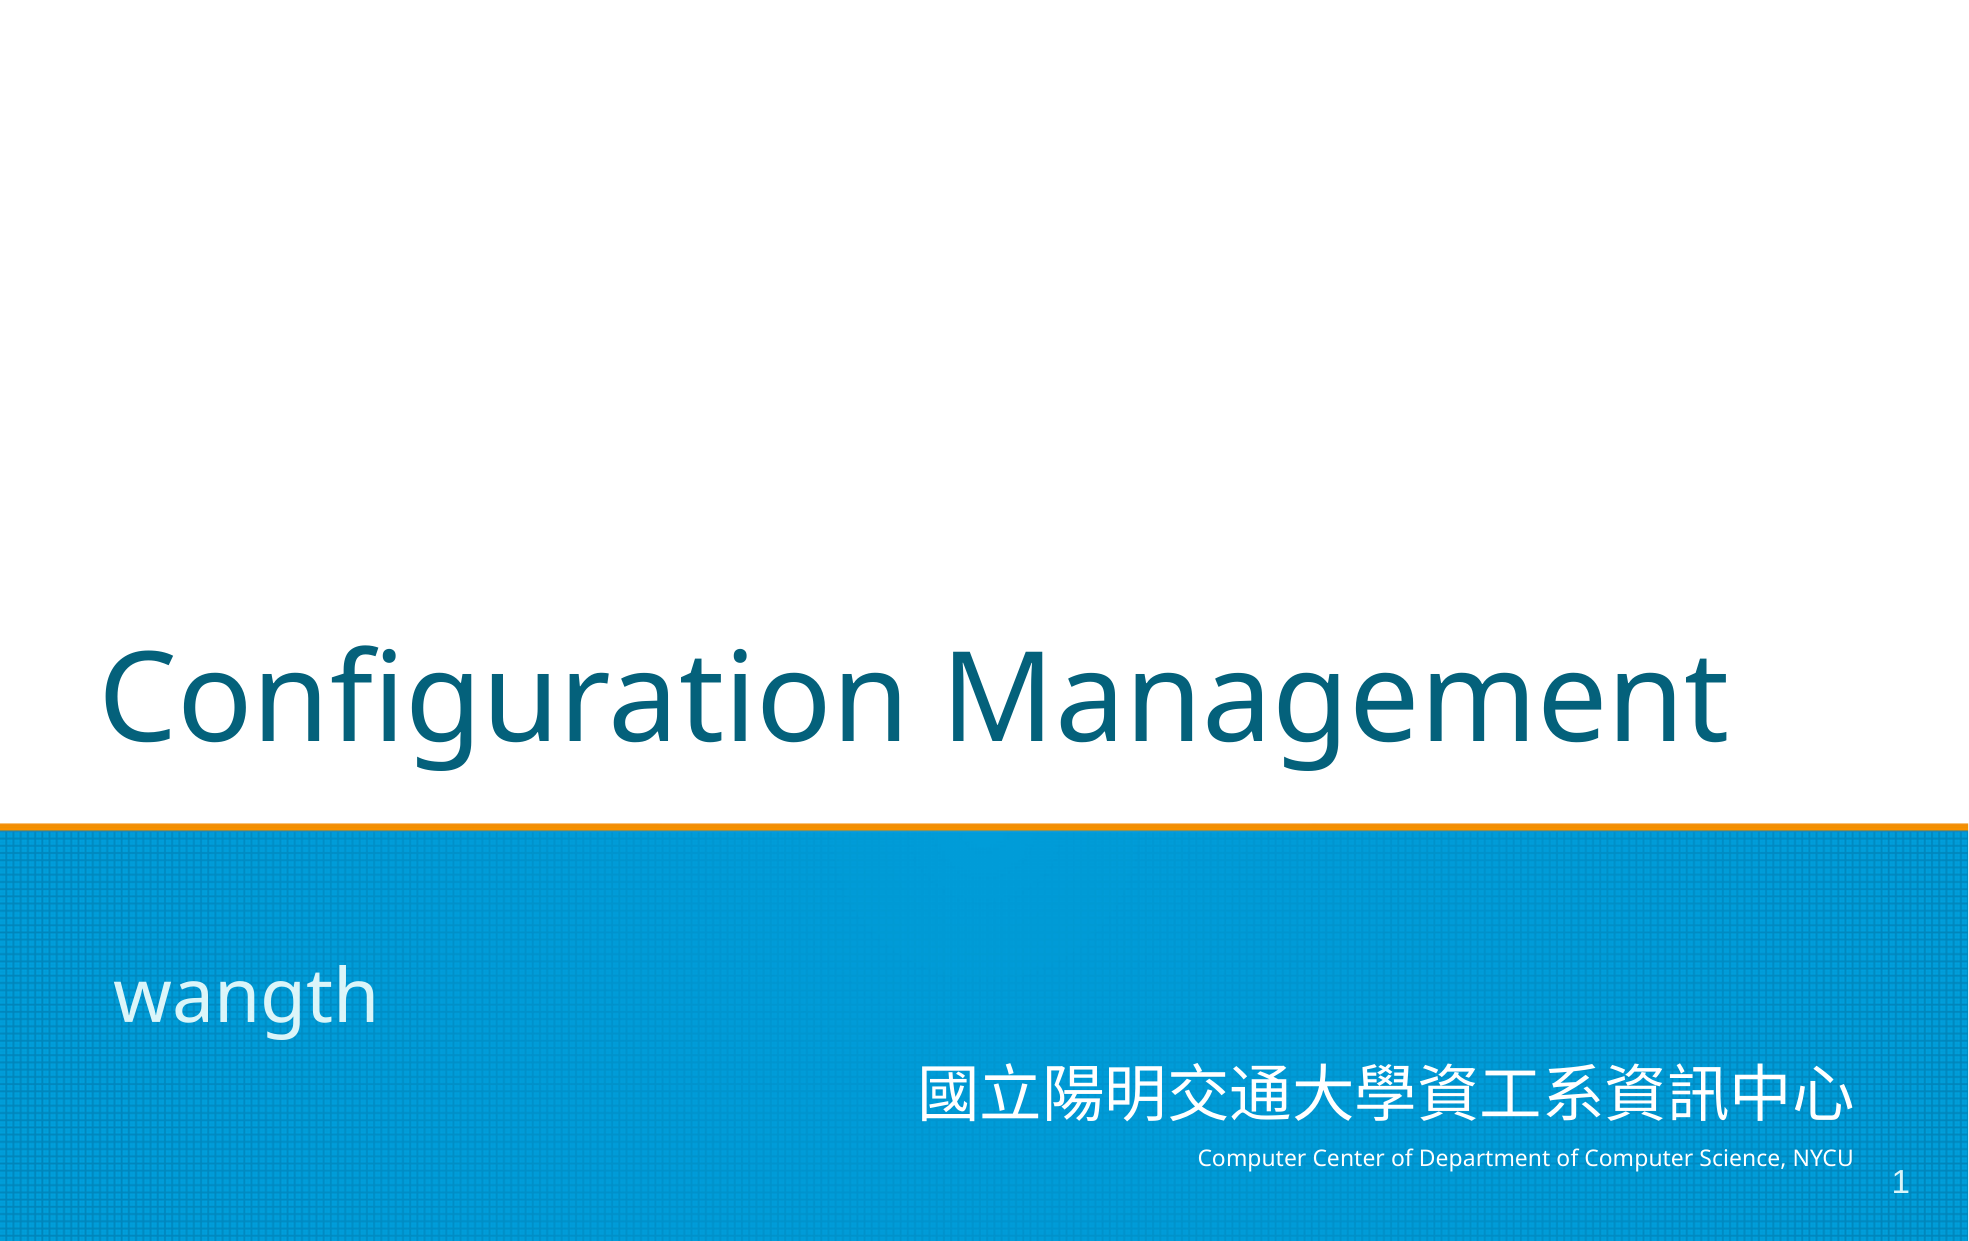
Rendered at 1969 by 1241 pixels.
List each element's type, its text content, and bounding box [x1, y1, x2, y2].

title Configuration Management [98, 559, 1870, 767]
slide_number 1 [1841, 1145, 1960, 1241]
picture [0, 0, 1969, 831]
subtitle wangth [98, 842, 1783, 1070]
